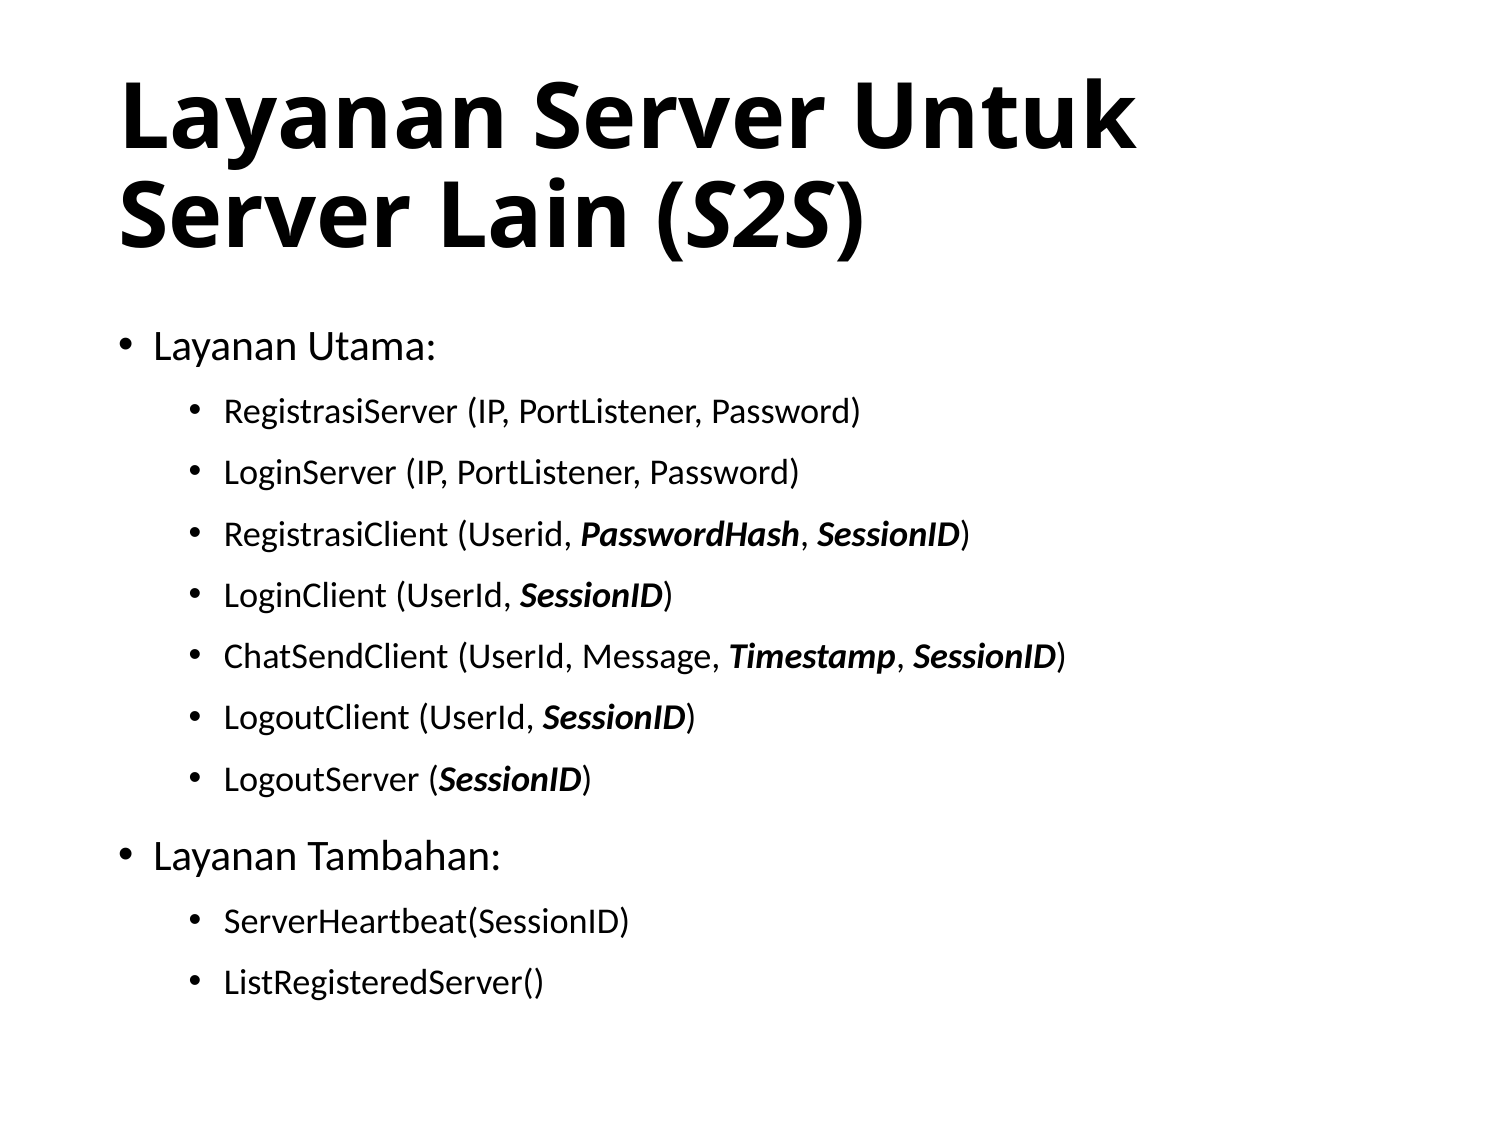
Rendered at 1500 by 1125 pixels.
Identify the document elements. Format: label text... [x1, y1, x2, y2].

list Layanan Utama: RegistrasiServer (IP, PortListener, Password) LoginServer (IP, PortListener, Password) RegistrasiClient (Userid, PasswordHash, SessionID) LoginClient (UserId, SessionID) ChatSendClient (UserId, Message, Timestamp, SessionID) LogoutClient (UserId, SessionID) LogoutServer (SessionID) Layanan Tambahan: ServerHeartbeat(SessionID) ListRegisteredServer() [103, 299, 1397, 1014]
title Layanan Server Untuk Server Lain (S2S) [103, 59, 1397, 278]
